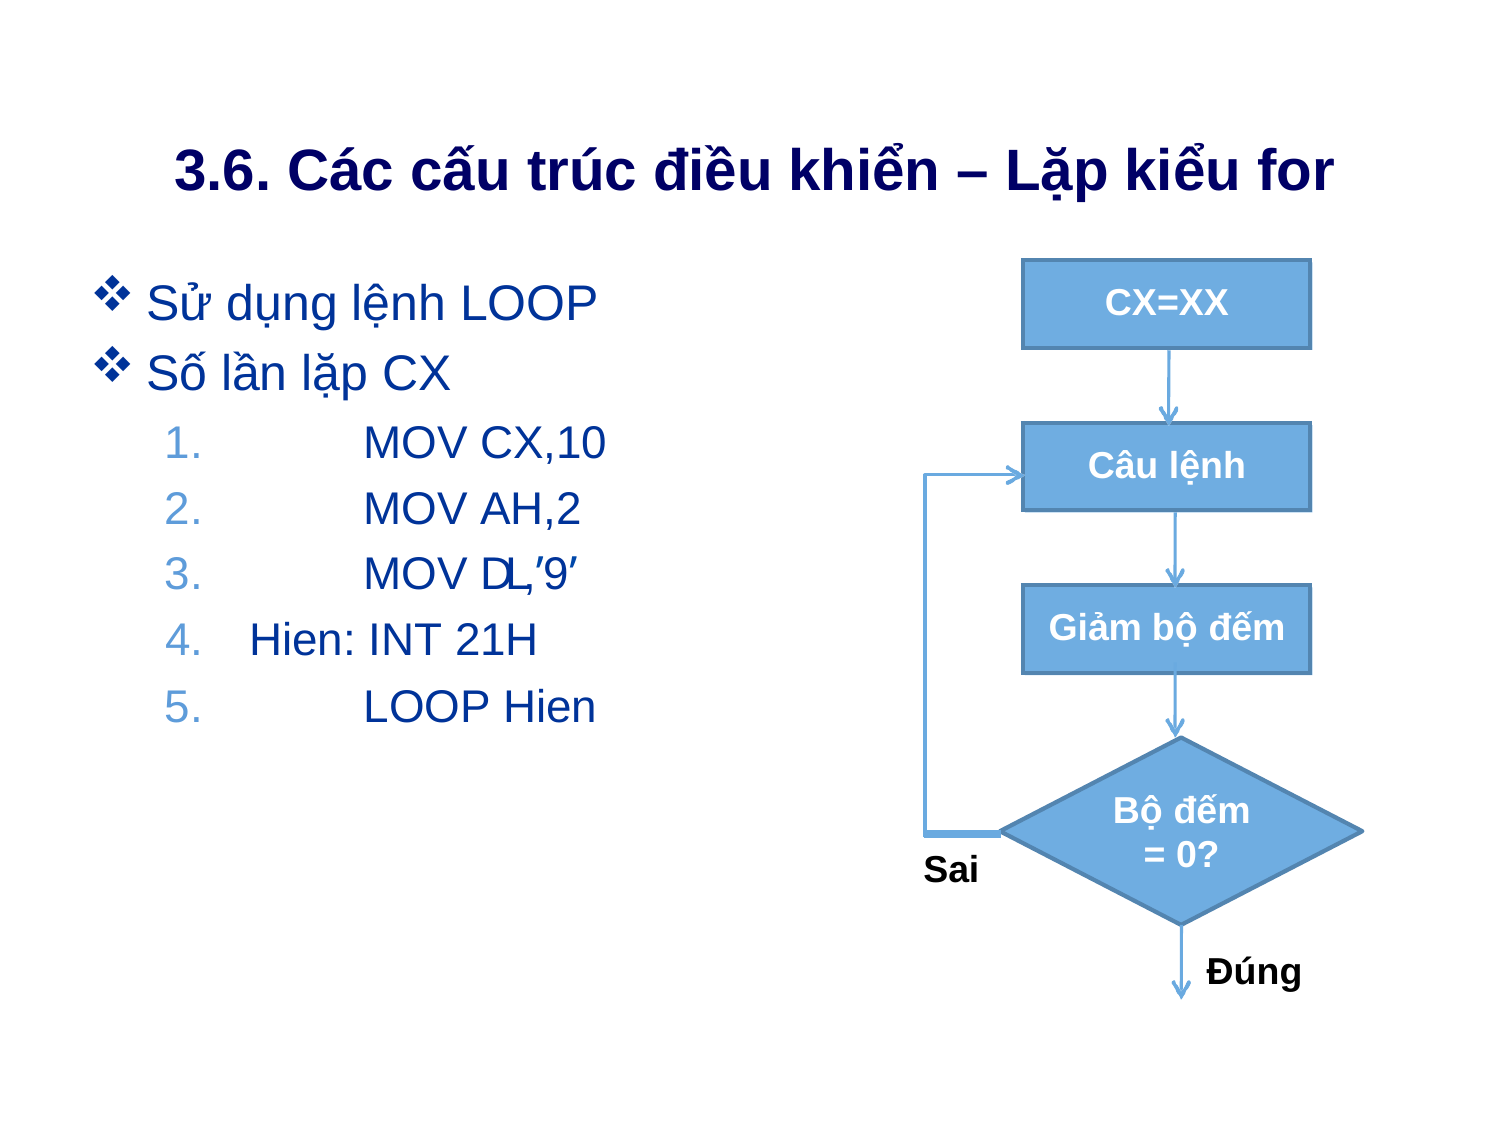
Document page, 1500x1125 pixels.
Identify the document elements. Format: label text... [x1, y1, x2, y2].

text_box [1196, 735, 1365, 928]
title 3.6. Các cấu trúc điều khiển – Lặp kiểu for [172, 130, 1341, 321]
text_box Đúng [1204, 945, 1305, 993]
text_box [923, 348, 1192, 1001]
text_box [1024, 262, 1313, 676]
text_box Sử dụng lệnh LOOP Số lần lặp CX MOV CX,10 MOV AH,2 MOV DL,’9’ Hien: INT 21H LOOP Hien [87, 257, 626, 732]
